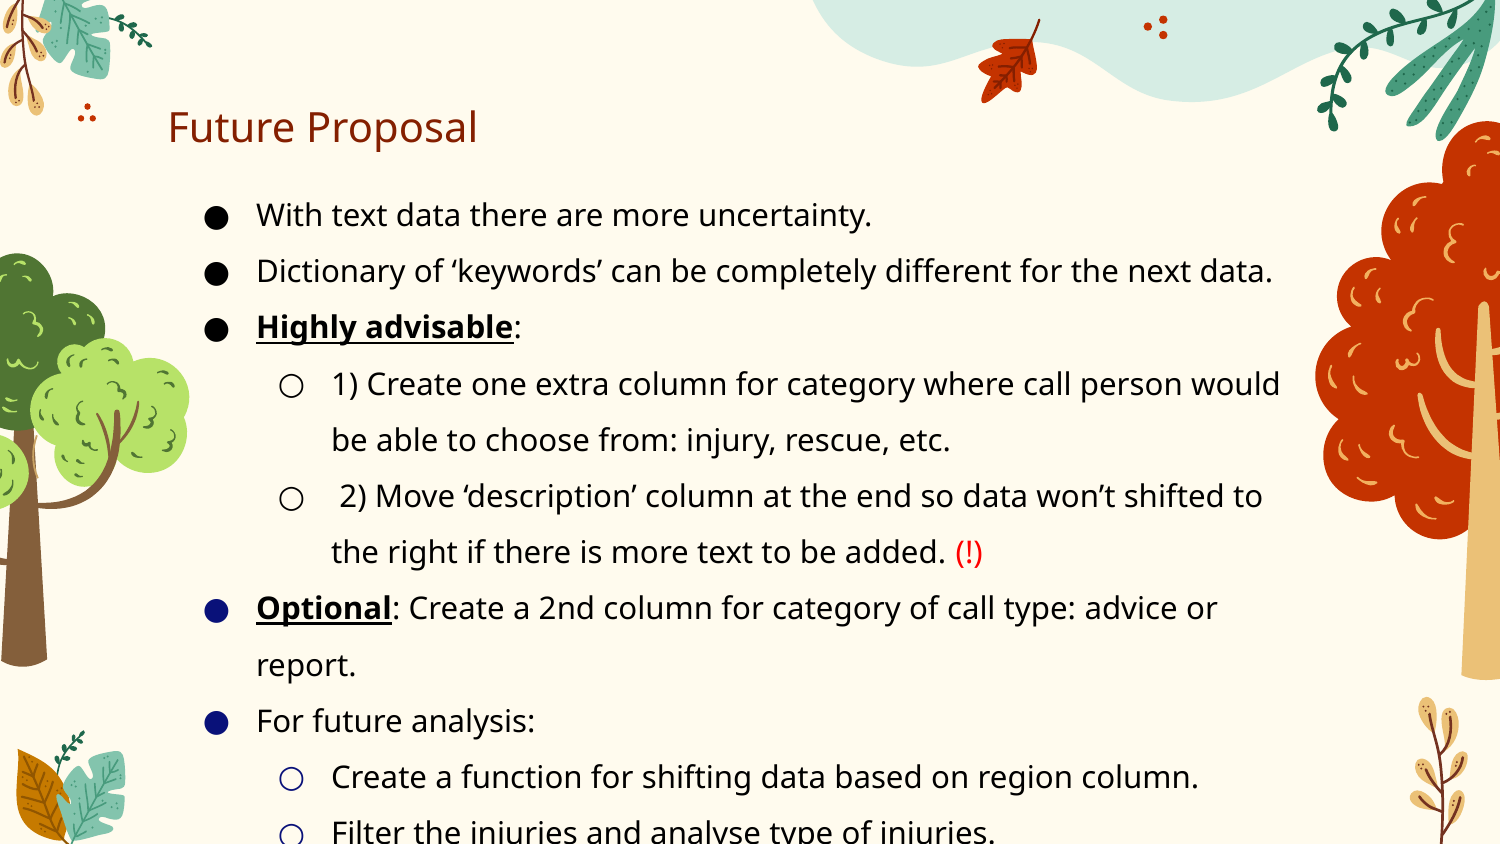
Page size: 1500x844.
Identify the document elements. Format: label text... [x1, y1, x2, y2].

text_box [0, 253, 201, 667]
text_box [1302, 120, 1500, 681]
list With text data there are more uncertainty. Dictionary of ‘keywords’ can be completely different for the next data. Highly advisable: 1) Create one extra column for category where call person would be able to choose from: injury, rescue, etc. 2) Move ‘description’ column at the end so data won’t shifted to the right if there is more text to be added. (!) Optional: Create a 2nd column for category of call type: advice or report. For future analysis: Create a function for shifting data based on region column. Filter the injuries and analyse type of injuries. [166, 161, 1319, 803]
title Future Proposal [152, 85, 1376, 178]
